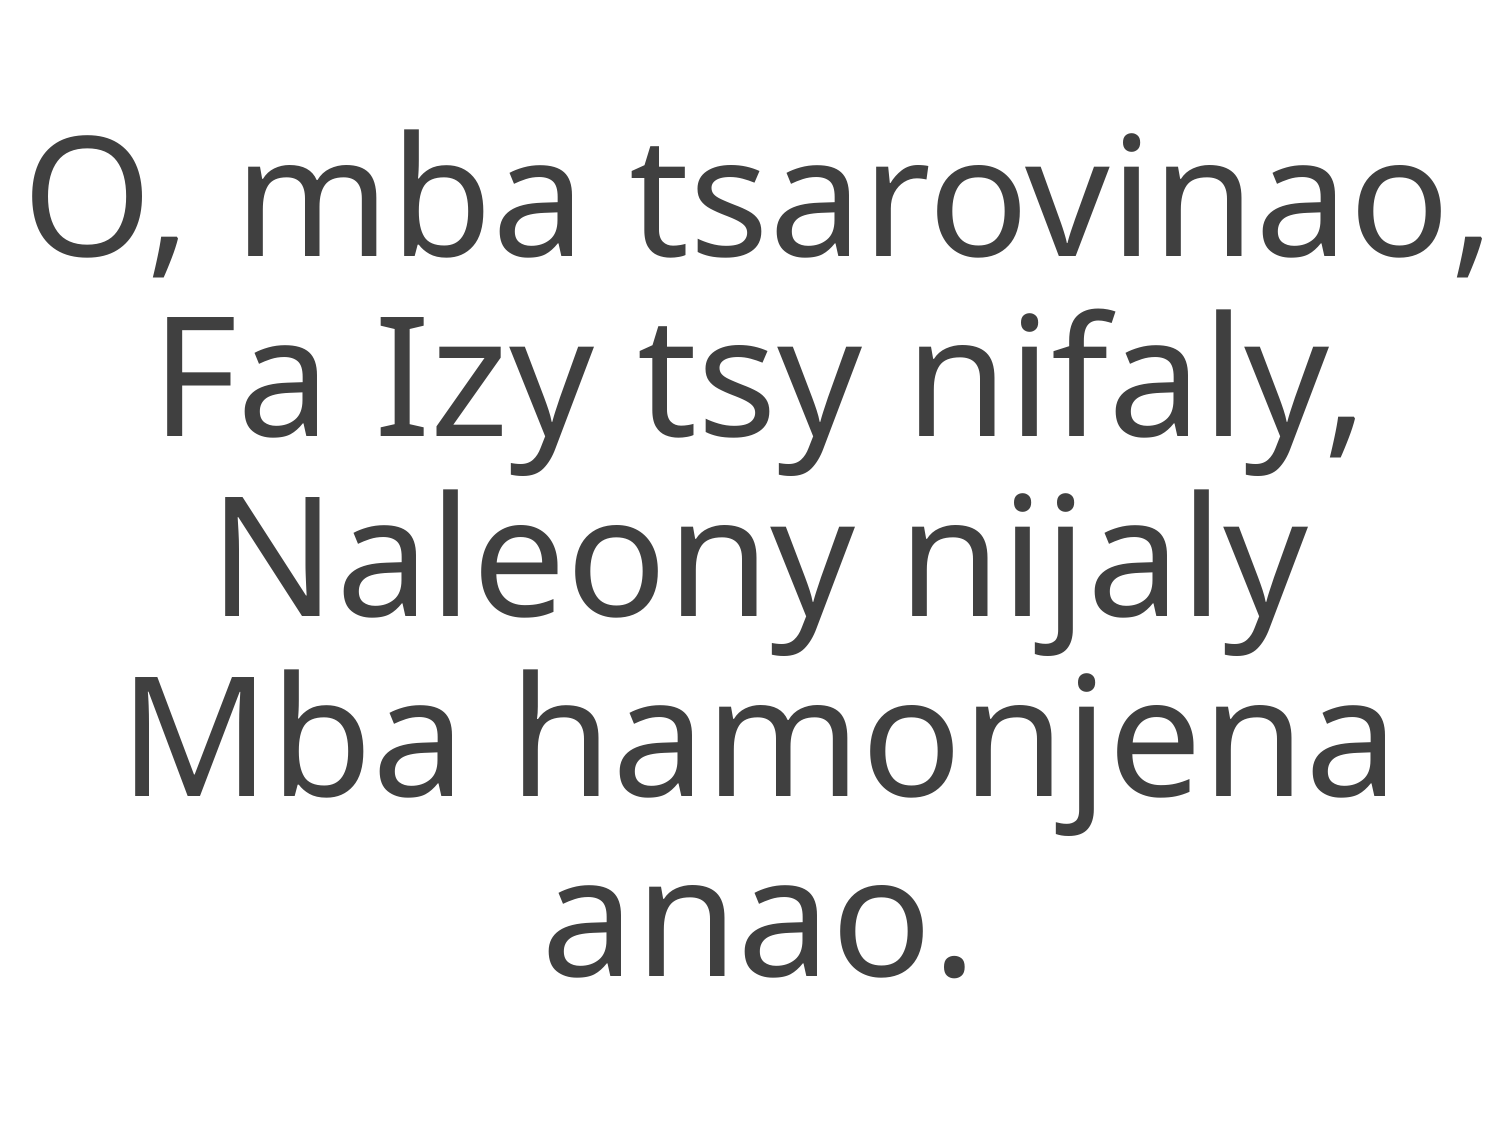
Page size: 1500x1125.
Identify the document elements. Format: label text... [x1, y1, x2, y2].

title O, mba tsarovinao, Fa Izy tsy nifaly, Naleony nijaly Mba hamonjena anao. [0, 453, 1500, 672]
